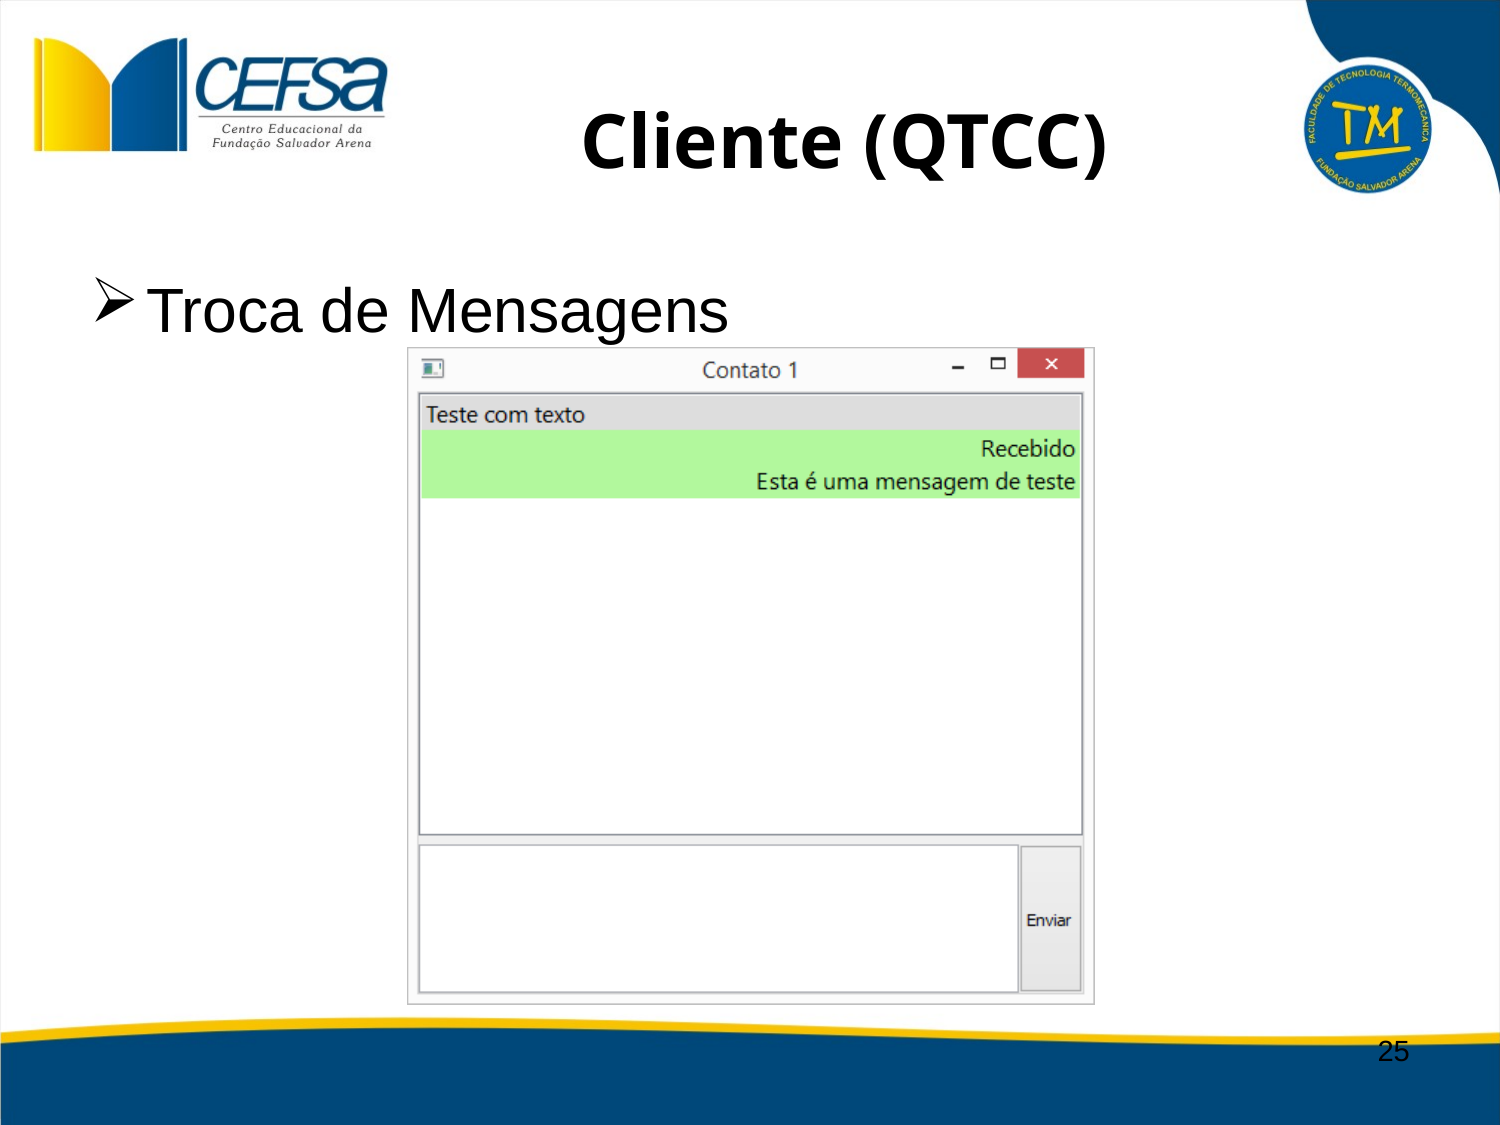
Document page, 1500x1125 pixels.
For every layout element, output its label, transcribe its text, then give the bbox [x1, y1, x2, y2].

picture [0, 0, 1500, 1125]
title Cliente (QTCC) [407, 45, 1282, 233]
list Troca de Mensagens [75, 262, 1425, 1005]
slide_number 25 [1074, 1024, 1425, 1103]
